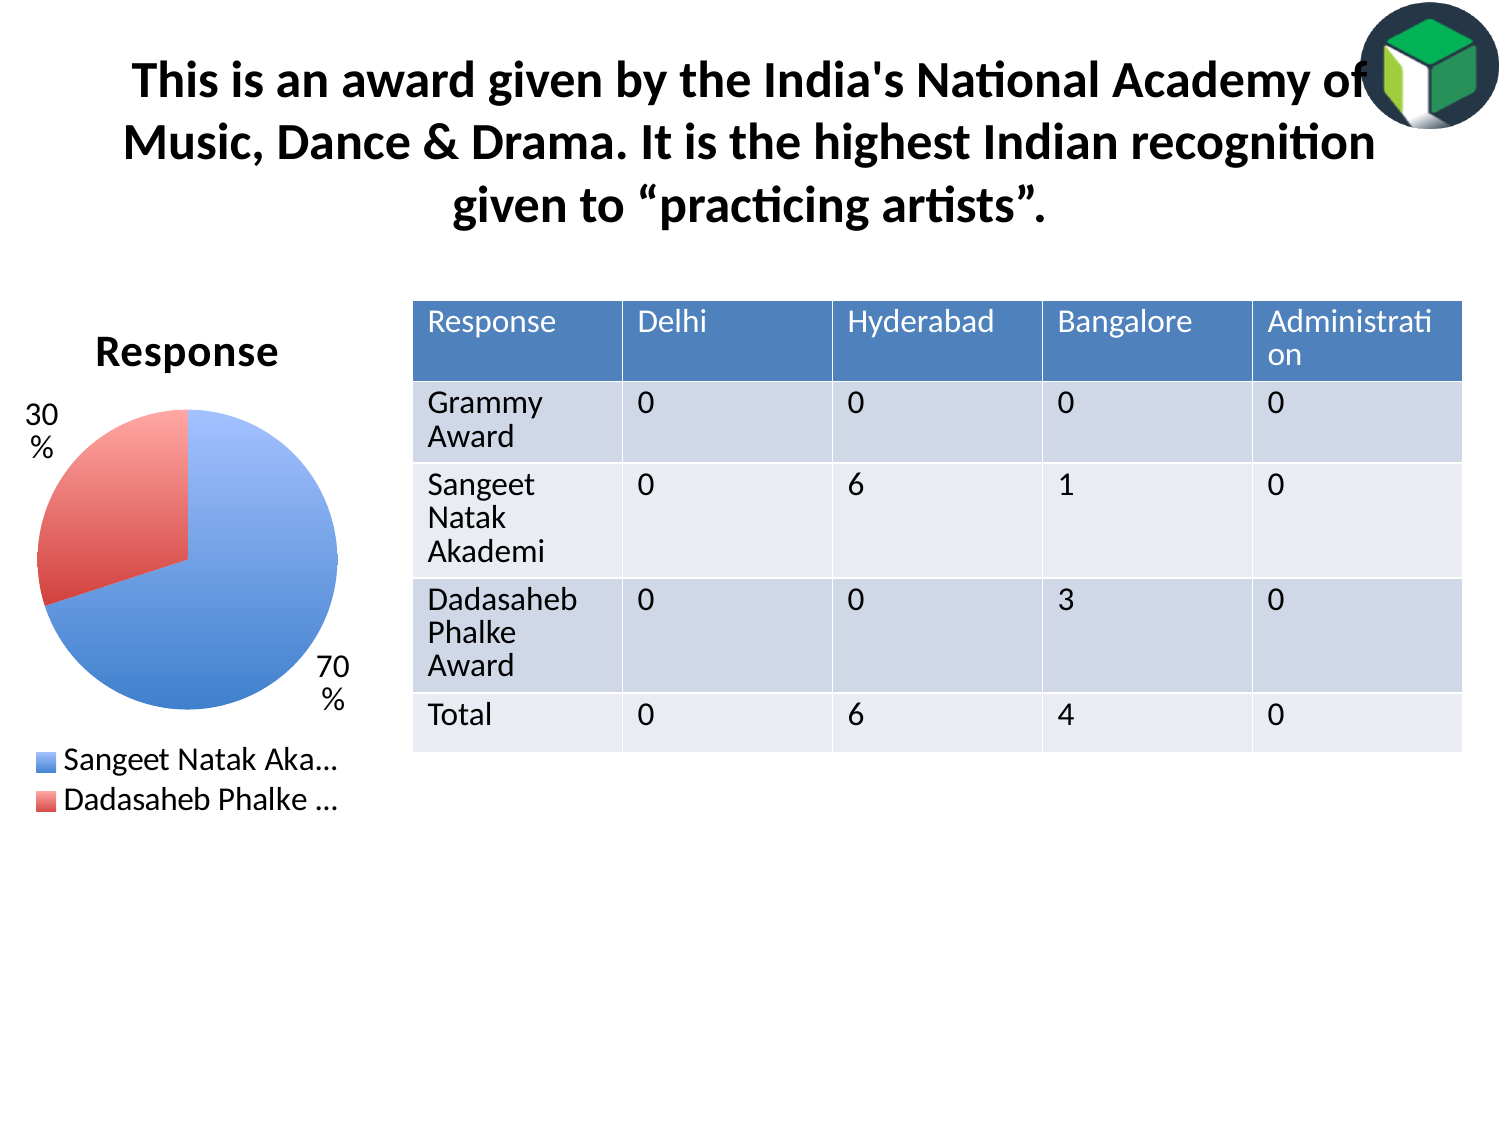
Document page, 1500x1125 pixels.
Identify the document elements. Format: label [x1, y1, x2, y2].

chart [0, 299, 413, 826]
table_cell [413, 382, 622, 462]
table_cell [1043, 464, 1252, 577]
table_header [1043, 301, 1252, 381]
title [75, 45, 1425, 233]
table_cell [1043, 694, 1252, 752]
picture [1360, 2, 1499, 130]
table_cell [413, 579, 622, 692]
table_cell [623, 579, 832, 692]
table_cell [833, 694, 1042, 752]
table_cell [1043, 579, 1252, 692]
table_cell [623, 694, 832, 752]
table_cell [413, 694, 622, 752]
table_cell [413, 464, 622, 577]
table_cell [833, 382, 1042, 462]
table_cell [1253, 464, 1462, 577]
table_cell [833, 579, 1042, 692]
table_cell [1253, 579, 1462, 692]
table_cell [623, 464, 832, 577]
table_cell [1253, 382, 1462, 462]
table_header [833, 301, 1042, 381]
table_cell [1253, 694, 1462, 752]
table_cell [833, 464, 1042, 577]
table_header [1253, 301, 1462, 381]
table_header [623, 301, 832, 381]
table_cell [623, 382, 832, 462]
table_cell [1043, 382, 1252, 462]
table_header [413, 301, 622, 381]
